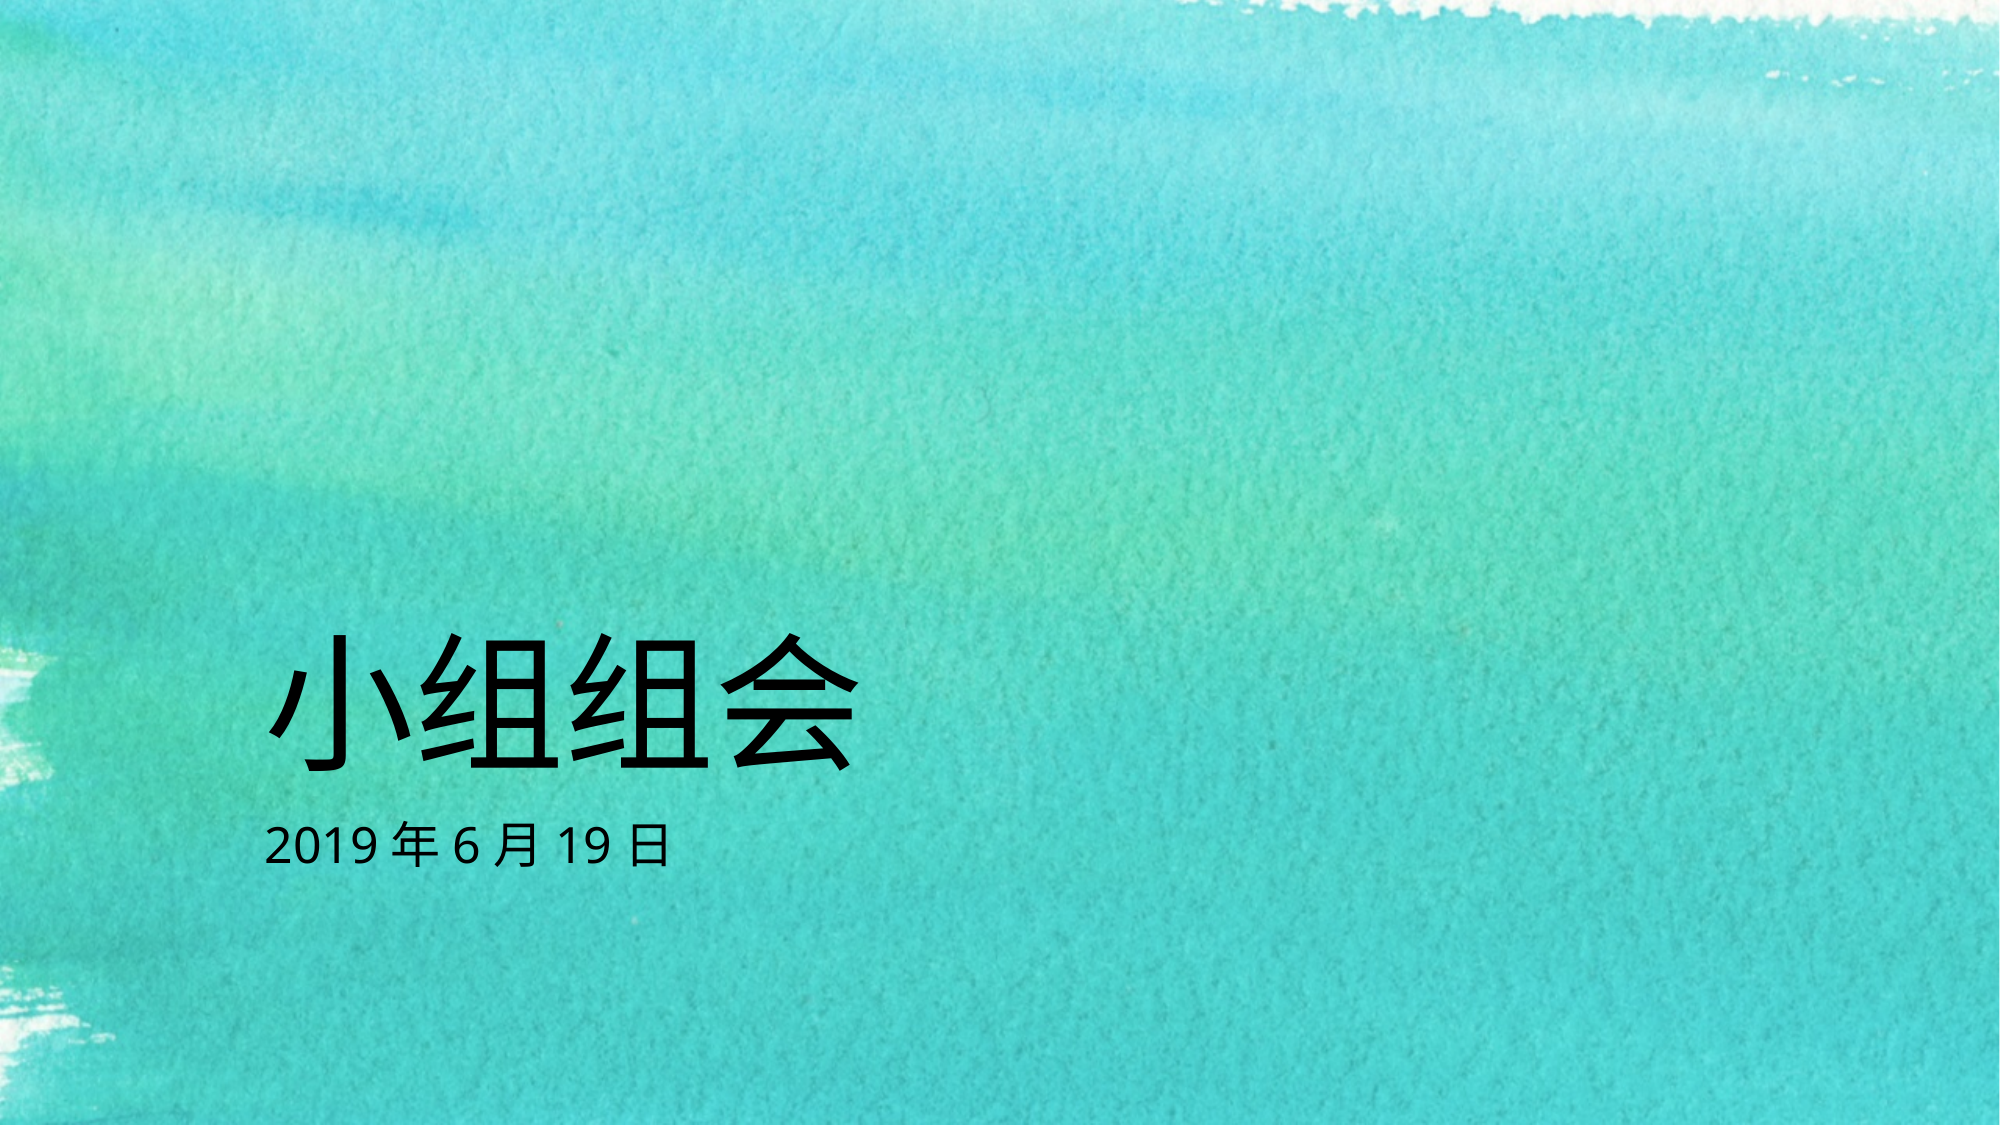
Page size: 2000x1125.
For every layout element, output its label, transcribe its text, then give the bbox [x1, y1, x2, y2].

subtitle 2019年6月19日 [249, 812, 1600, 988]
title 小组组会 [249, 224, 1750, 800]
picture [0, 0, 2000, 1125]
